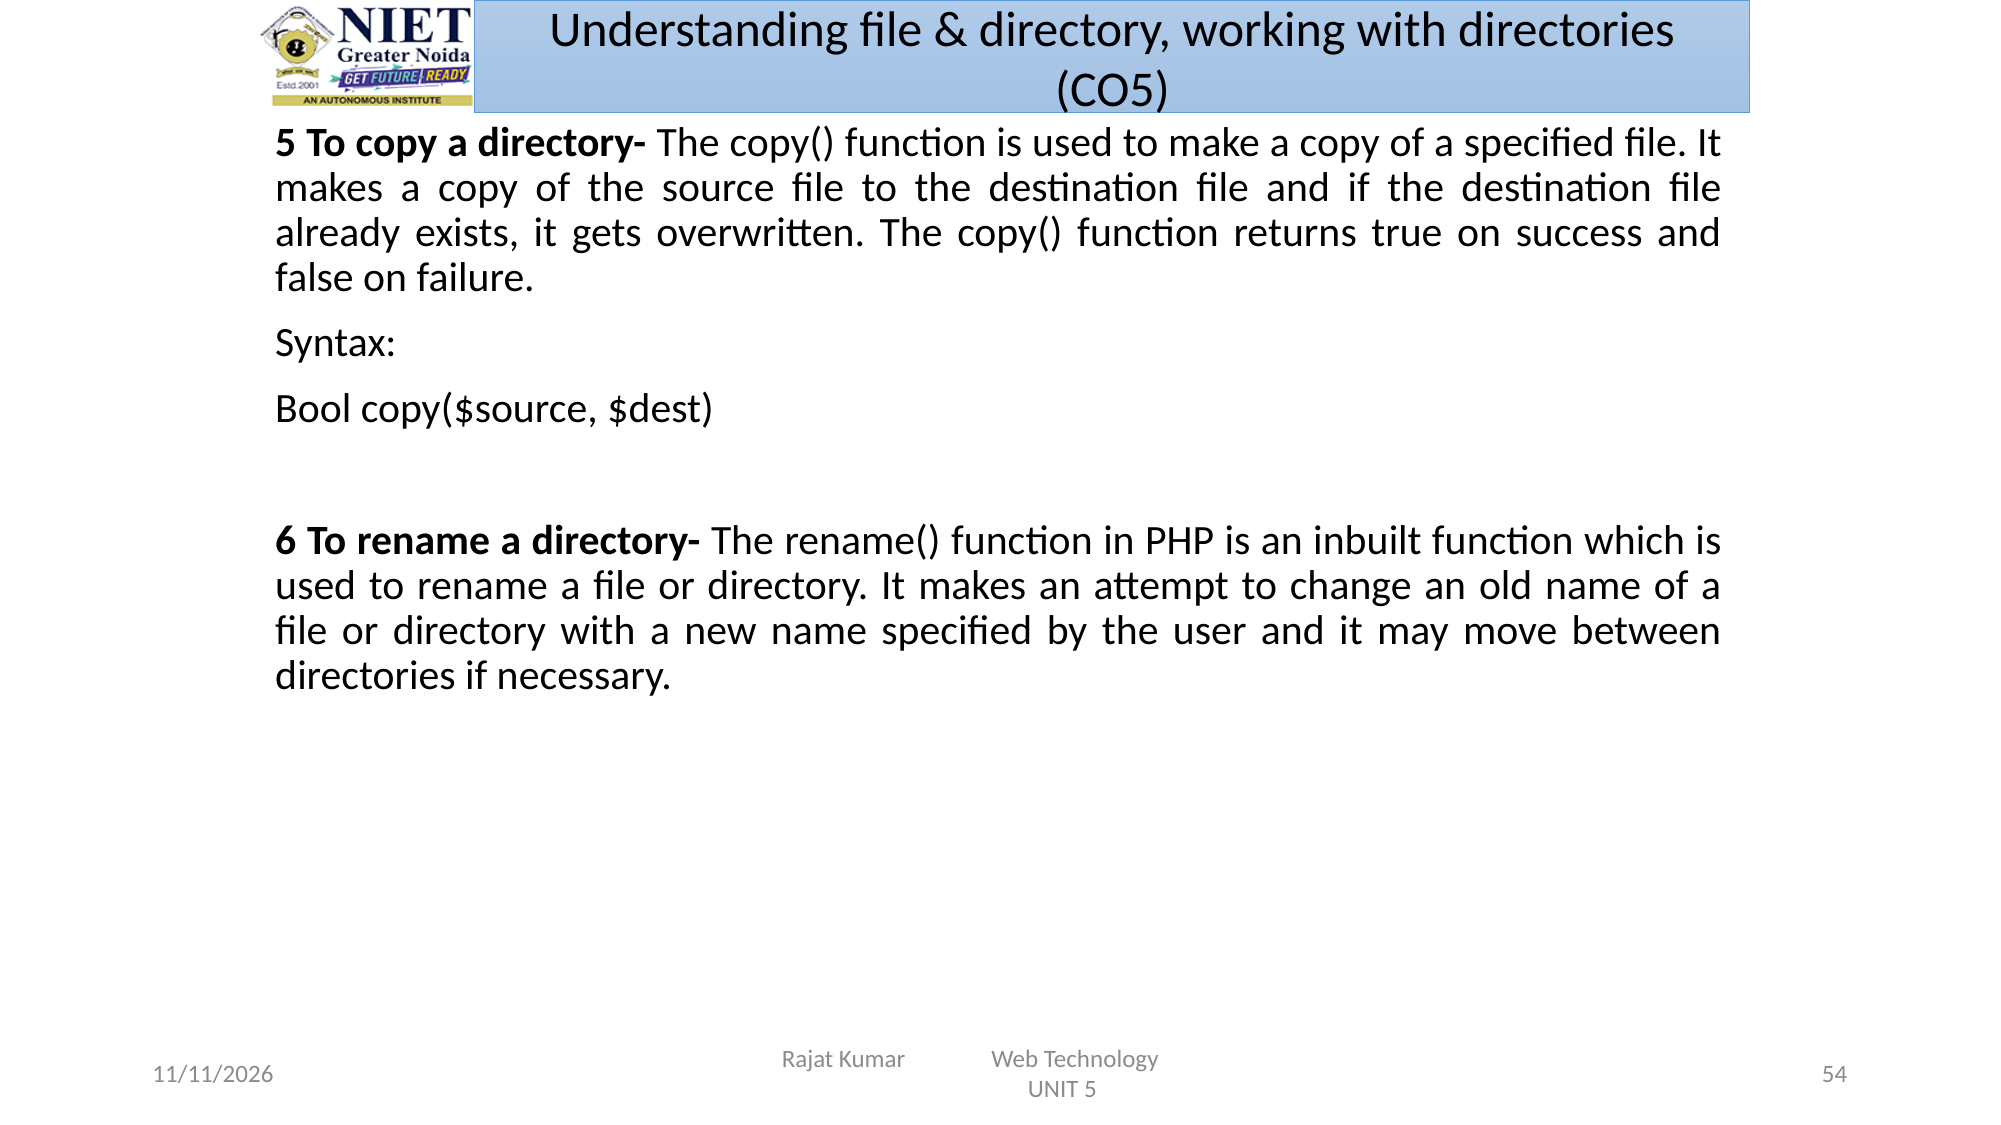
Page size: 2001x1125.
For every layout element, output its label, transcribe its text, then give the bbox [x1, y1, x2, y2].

picture [260, 6, 473, 106]
footer Rajat Kumar Web Technology UNIT 5 [762, 1042, 1363, 1103]
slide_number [137, 1042, 588, 1103]
list 5 To copy a directory- The copy() function is used to make a copy of a specified file. It makes a copy of the source file to the destination file and if the destination file already exists, it gets overwritten. The copy() function returns true on success and false on failure. Syntax: Bool copy($source, $dest) 6 To rename a directory- The rename() function in PHP is an inbuilt function which is used to rename a file or directory. It makes an attempt to change an old name of a file or directory with a new name specified by the user and it may move between directories if necessary. [260, 112, 1738, 1036]
text_box Understanding file & directory, working with directories (CO5) [474, 0, 1750, 113]
slide_number 54 [1412, 1042, 1863, 1103]
